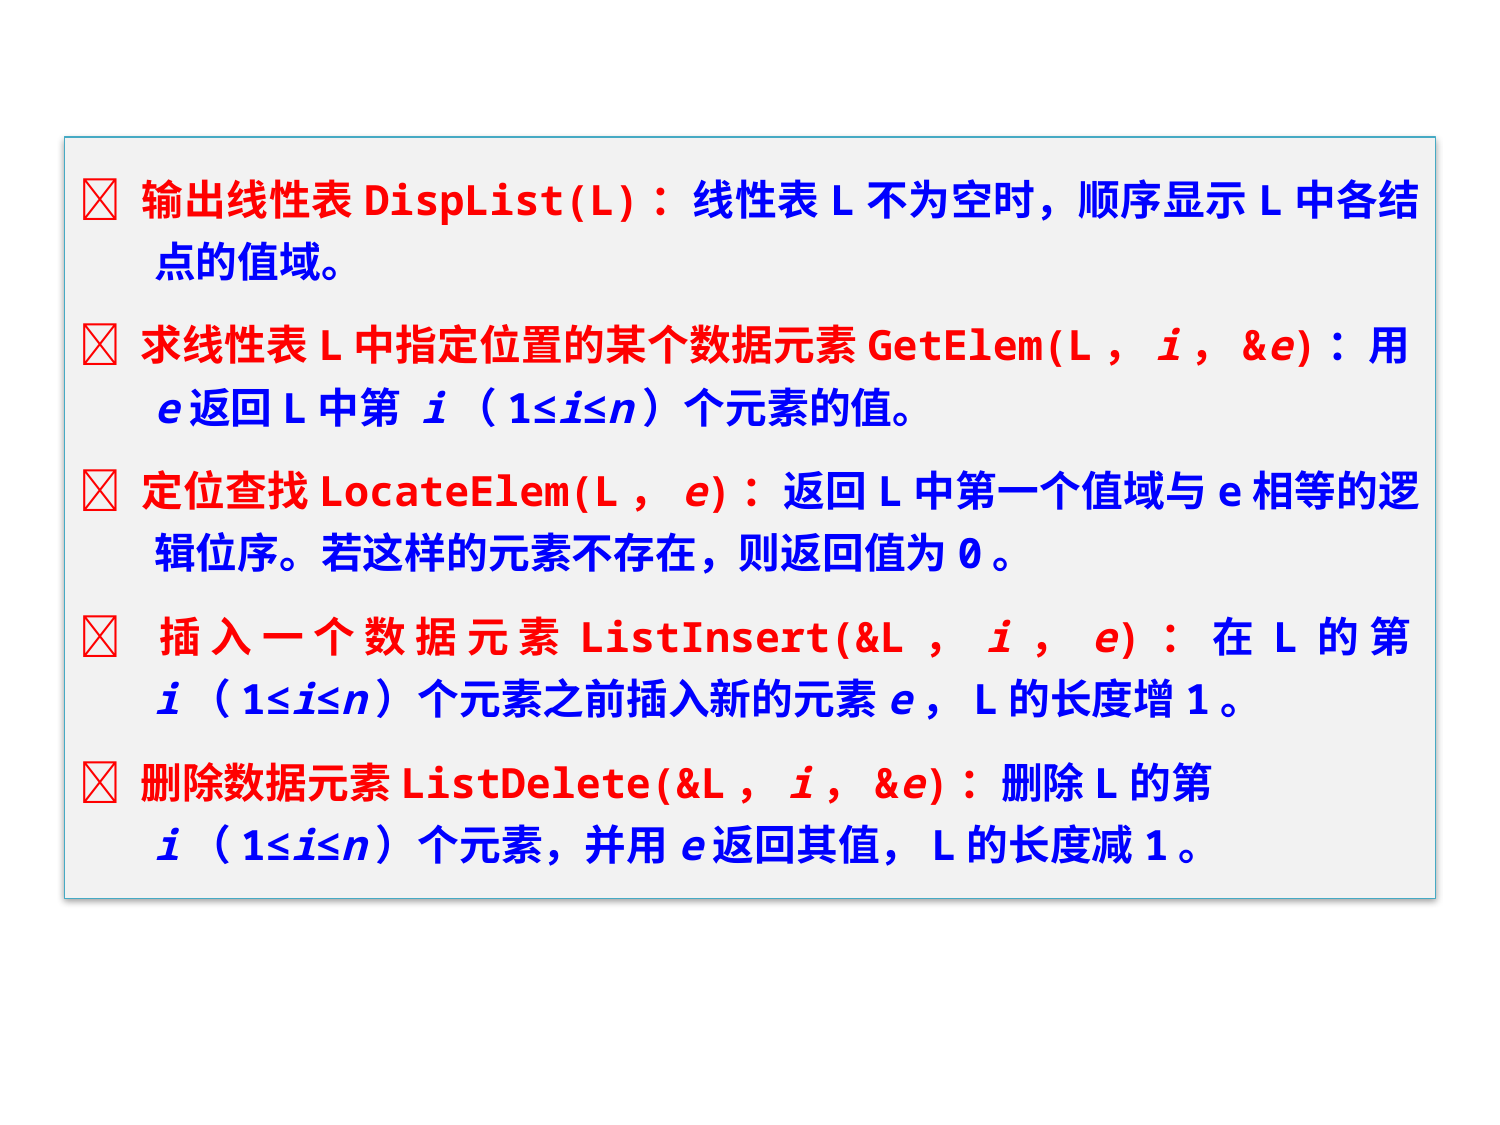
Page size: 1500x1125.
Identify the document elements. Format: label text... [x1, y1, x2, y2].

text_box  输出线性表DispList(L)：线性表L不为空时，顺序显示L中各结点的值域。  求线性表L中指定位置的某个数据元素GetElem(L，i，&e)：用e返回L中第 i（1≤i≤n）个元素的值。  定位查找LocateElem(L，e)：返回L中第一个值域与e相等的逻辑位序。若这样的元素不存在，则返回值为0。  插入一个数据元素ListInsert(&L，i，e)：在L的第i（1≤i≤n）个元素之前插入新的元素e，L的长度增1。  删除数据元素ListDelete(&L，i，&e)：删除L的第i（1≤i≤n）个元素，并用e返回其值，L的长度减1。 [64, 136, 1436, 899]
